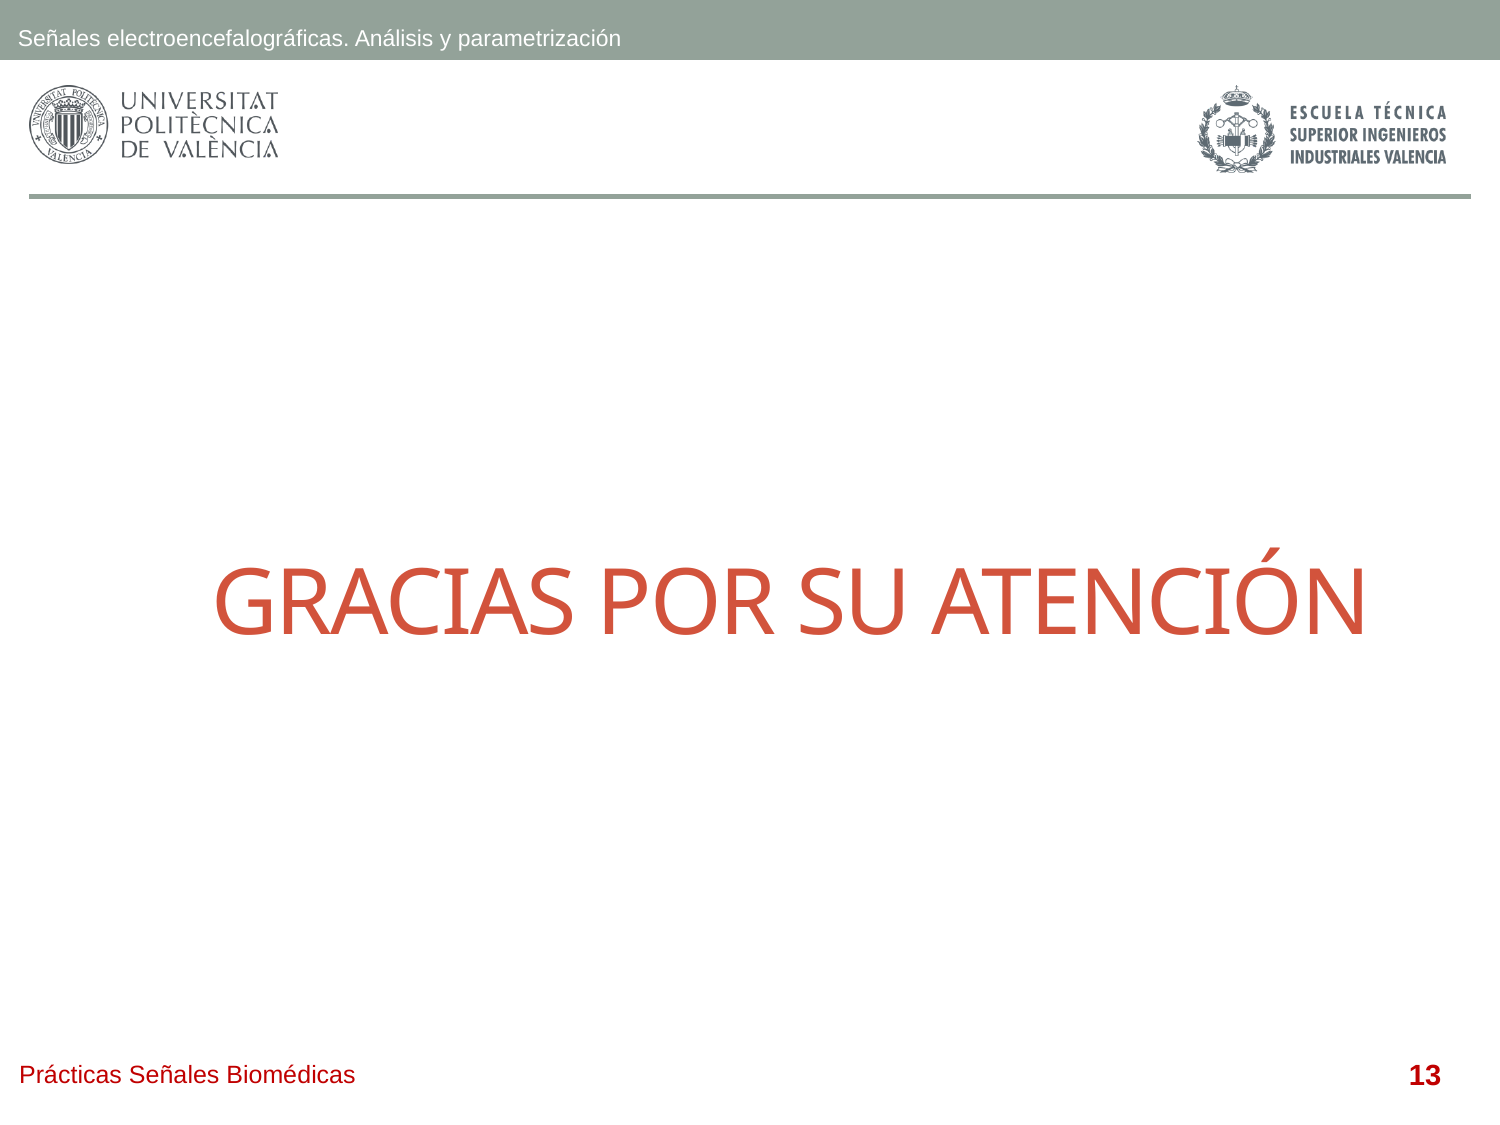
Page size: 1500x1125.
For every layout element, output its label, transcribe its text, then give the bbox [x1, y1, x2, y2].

picture [29, 85, 278, 165]
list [1197, 85, 1446, 173]
slide_number 13 [1281, 1046, 1457, 1101]
title GRACIAS POR SU ATENCIÓN [112, 491, 1471, 705]
